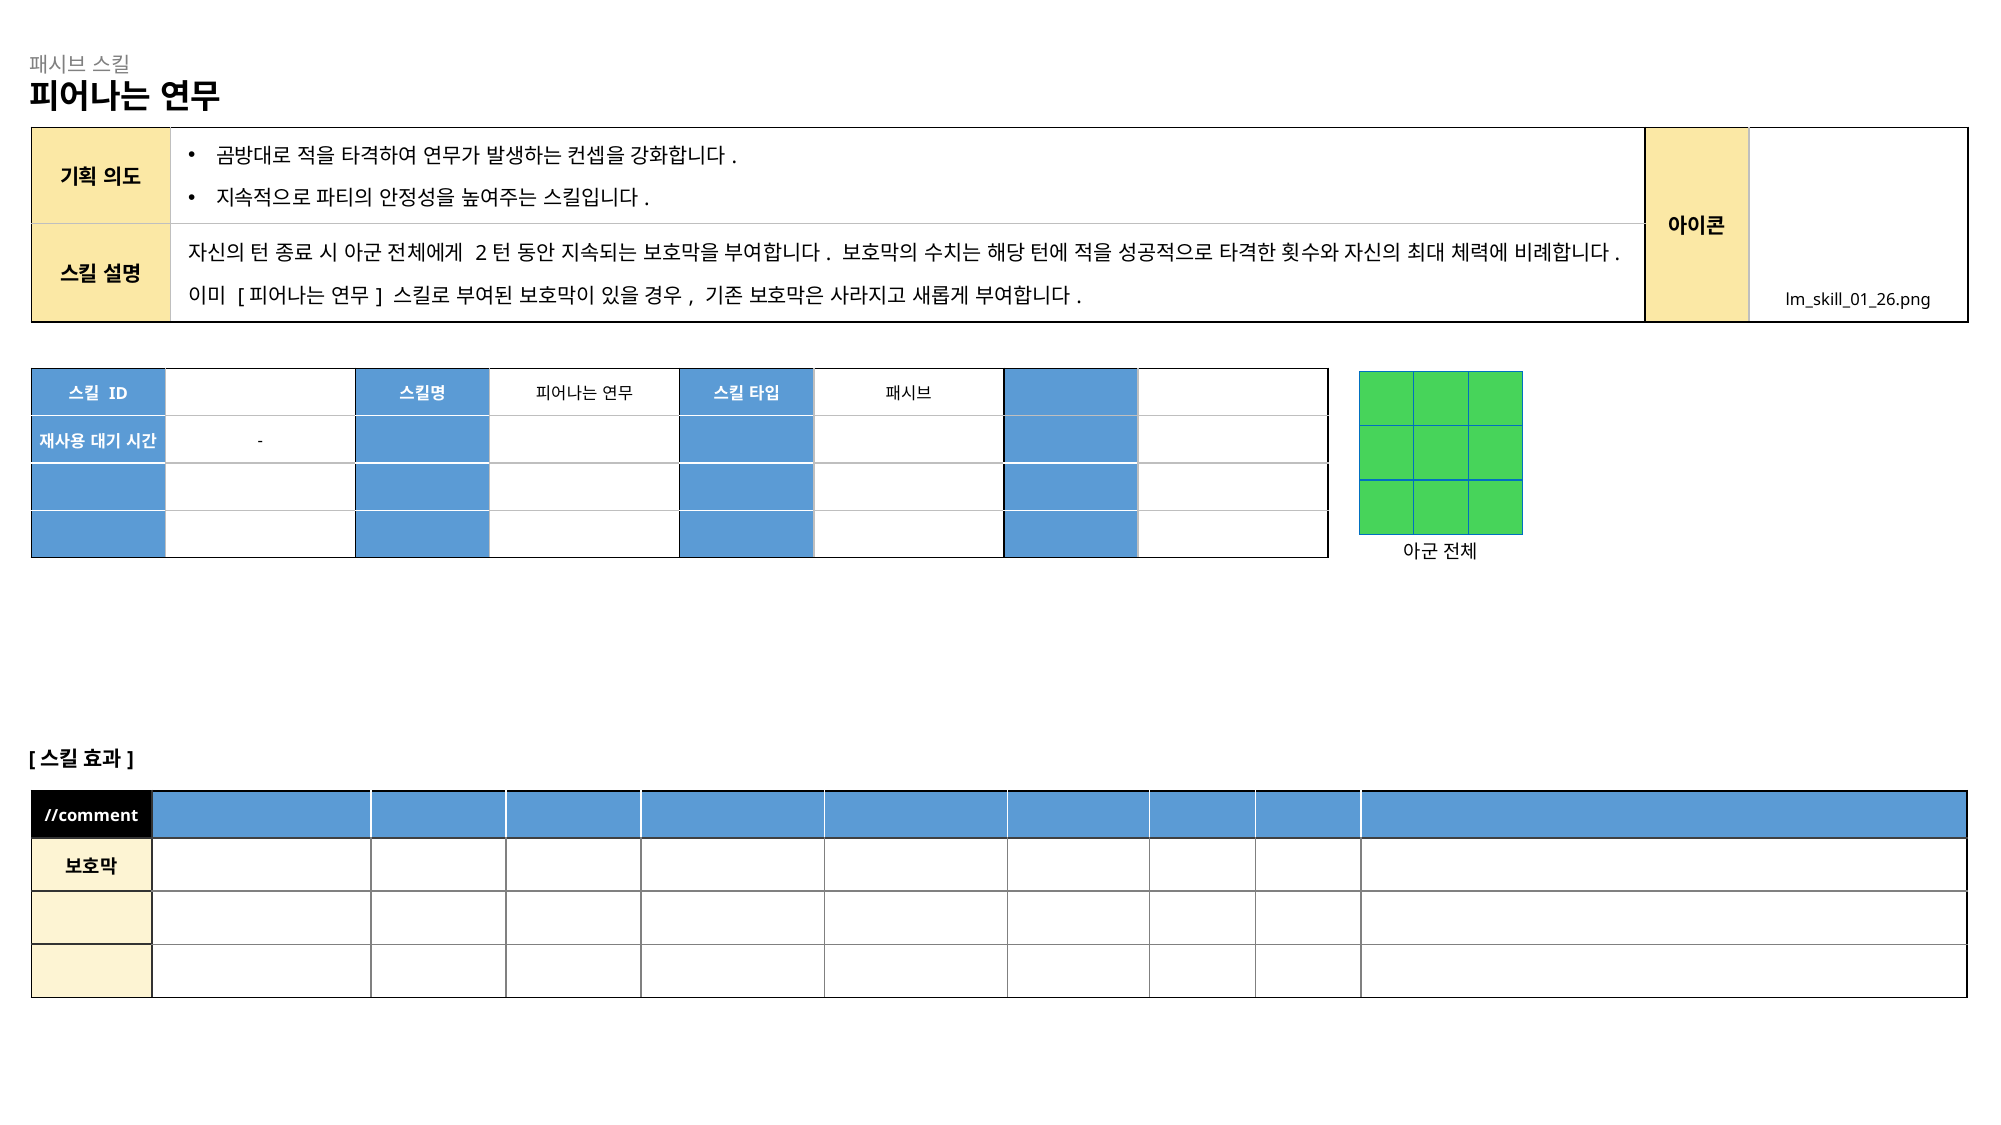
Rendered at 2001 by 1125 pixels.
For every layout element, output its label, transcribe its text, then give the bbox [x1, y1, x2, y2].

table_header 피어나는 연무 [490, 369, 679, 415]
table_cell [1362, 839, 1966, 890]
table_cell [680, 416, 813, 462]
table_cell [1362, 945, 1966, 997]
table_cell [356, 416, 489, 462]
table_header [825, 792, 1007, 837]
table_cell [166, 511, 355, 557]
table_header 패시브 [815, 369, 1003, 415]
table_cell [372, 892, 505, 944]
table_cell [372, 839, 505, 890]
table_cell [680, 511, 813, 557]
table_cell [1005, 464, 1137, 510]
table_cell [1139, 464, 1327, 510]
table_header [166, 369, 355, 415]
table_cell [1150, 945, 1255, 997]
table_cell 스킬 설명 [32, 224, 170, 321]
text_box [스킬 효과] [28, 746, 134, 772]
table_cell [153, 892, 370, 944]
table_header [1008, 792, 1149, 837]
table_cell 보호막 [32, 839, 151, 890]
table_cell [680, 464, 813, 510]
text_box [0, 0, 706, 133]
table_header [1256, 792, 1360, 837]
table_cell [490, 511, 679, 557]
table_cell [1005, 416, 1137, 462]
table_header //comment [32, 792, 151, 837]
table_cell [815, 416, 1003, 462]
table_cell [1150, 839, 1255, 890]
table_header [1362, 792, 1966, 837]
table_cell [356, 511, 489, 557]
table_cell [153, 839, 370, 890]
table_cell [32, 892, 151, 943]
table_header 스킬 ID [32, 369, 165, 415]
table_cell [32, 464, 165, 510]
table_cell 재사용 대기 시간 [32, 416, 165, 462]
table_cell [507, 839, 640, 890]
table_header 스킬명 [356, 369, 489, 415]
table_header lm_skill_01_26.png [1750, 128, 1967, 321]
table_cell [356, 464, 489, 510]
table_header [642, 792, 824, 837]
table_cell [1139, 511, 1327, 557]
table_header 스킬 타입 [680, 369, 813, 415]
table_header [153, 792, 370, 837]
table_cell [32, 945, 151, 997]
table_cell [507, 945, 640, 997]
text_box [1359, 370, 1524, 535]
table_cell [825, 945, 1007, 997]
table_header [507, 792, 640, 837]
table_cell [32, 511, 165, 557]
table_cell [166, 464, 355, 510]
table_cell [1008, 839, 1149, 890]
table_cell [1256, 839, 1360, 890]
table_cell [1256, 892, 1360, 944]
table_cell [1150, 892, 1255, 944]
table_cell [642, 945, 824, 997]
table_header [1139, 369, 1327, 415]
table_cell [490, 464, 679, 510]
table_cell [1362, 892, 1966, 944]
table_cell [1008, 892, 1149, 944]
table_cell [1008, 945, 1149, 997]
table_cell [1005, 511, 1137, 557]
table_cell [372, 945, 505, 997]
table_cell 자신의 턴 종료 시 아군 전체에게 2턴 동안 지속되는 보호막을 부여합니다. 보호막의 수치는 해당 턴에 적을 성공적으로 타격한 횟수와 자신의 최대 체력에 비례합니다. 이미 [피어나는 연무] 스킬로 부여된 보호막이 있을 경우, 기존 보호막은 사라지고 새롭게 부여합니다. [171, 224, 1644, 321]
table_cell [815, 464, 1003, 510]
table_cell [1256, 945, 1360, 997]
table_header 기획 의도 [32, 133, 170, 223]
table_cell [815, 511, 1003, 557]
table_cell [490, 416, 679, 462]
text_box 아군 전체 [1404, 535, 1479, 563]
table_cell [1139, 416, 1327, 462]
table_cell [153, 945, 370, 997]
table_cell [642, 839, 824, 890]
table_cell [642, 892, 824, 944]
table_header [372, 792, 505, 837]
table_cell [825, 892, 1007, 944]
table_header [1005, 369, 1137, 415]
table_header 아이콘 [1646, 128, 1748, 321]
table_cell [825, 839, 1007, 890]
table_cell [507, 892, 640, 944]
table_header [1150, 792, 1255, 837]
table_header 곰방대로 적을 타격하여 연무가 발생하는 컨셉을 강화합니다. 지속적으로 파티의 안정성을 높여주는 스킬입니다. [171, 128, 1644, 223]
table_cell - [166, 416, 355, 462]
